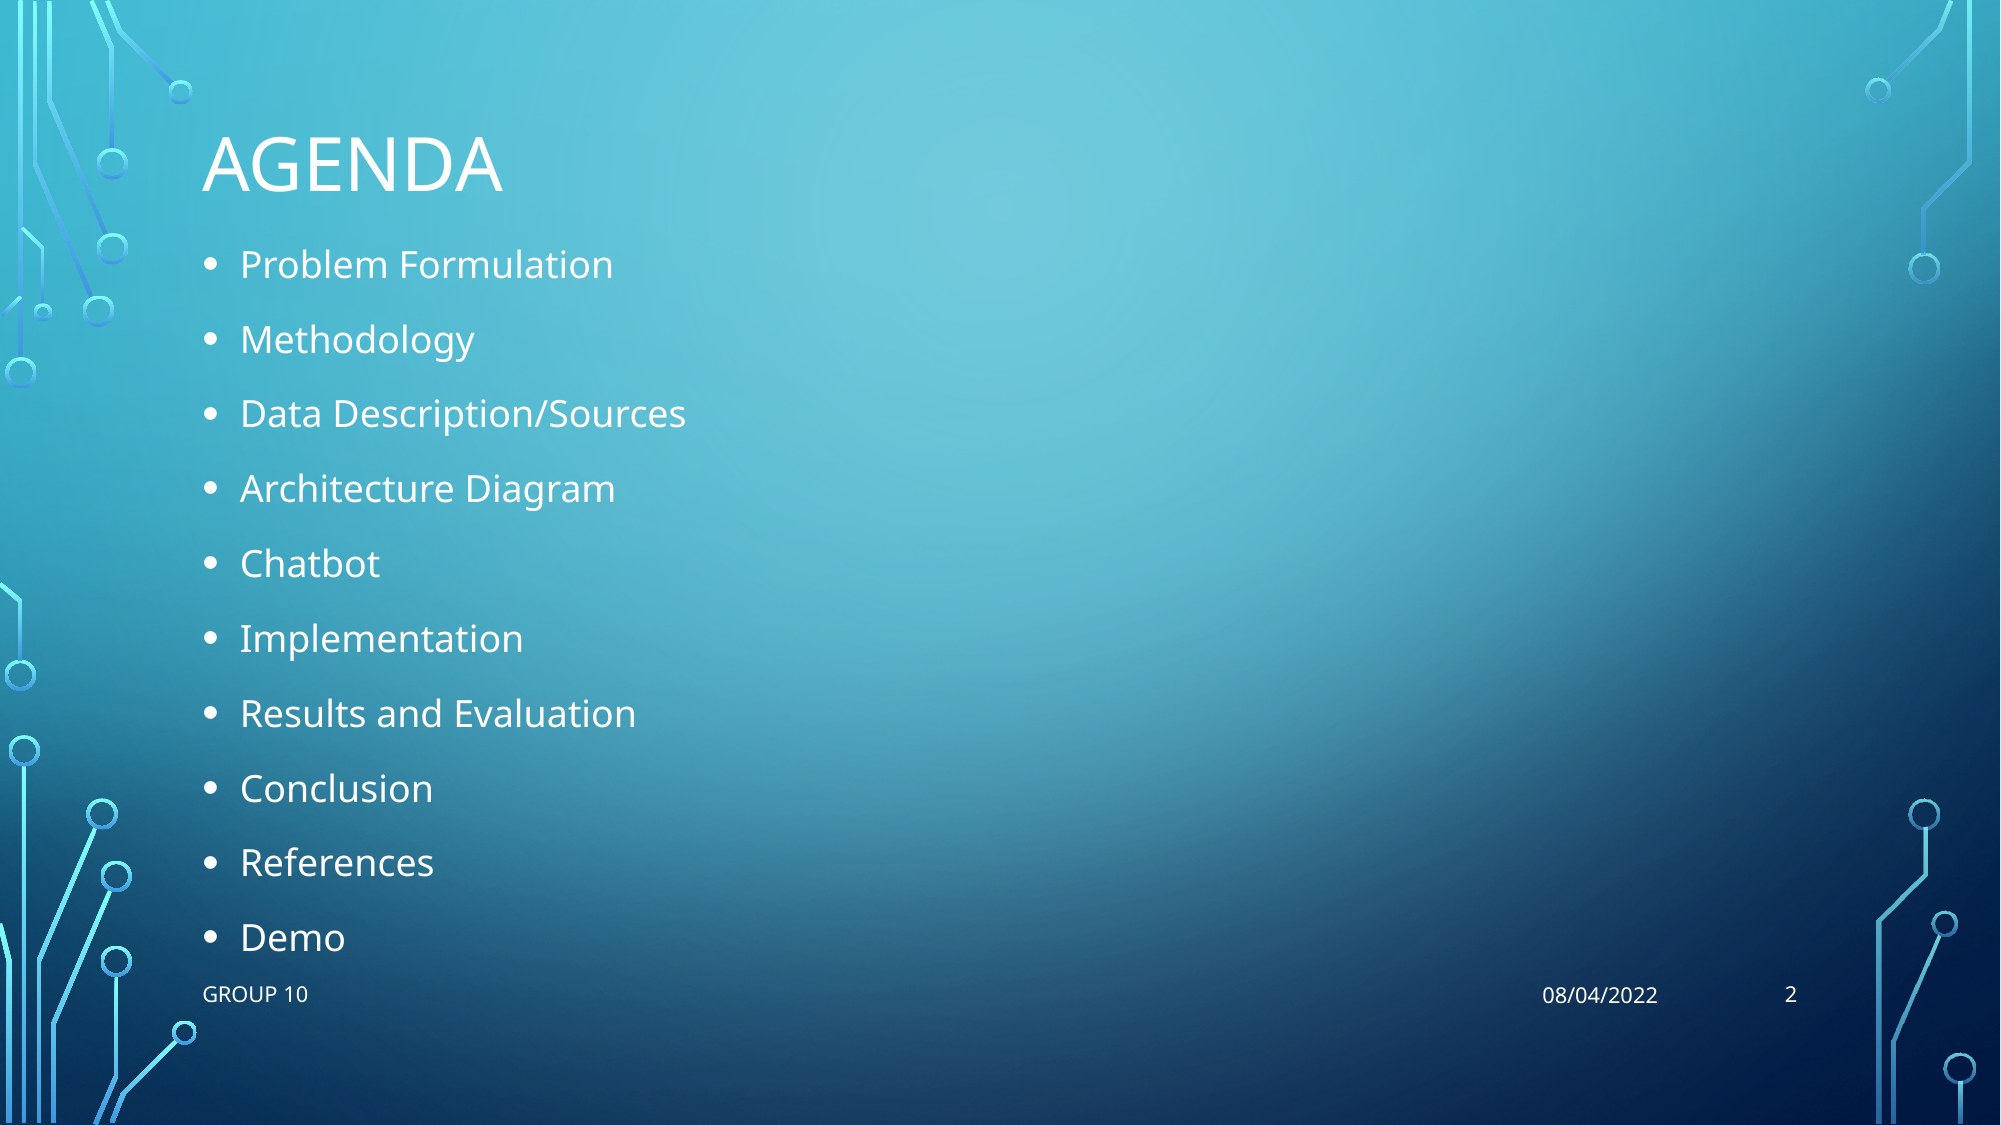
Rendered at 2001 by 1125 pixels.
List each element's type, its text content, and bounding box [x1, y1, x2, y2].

slide_number 2 [1685, 965, 1813, 1025]
footer Group 10 [187, 965, 1211, 1025]
list Problem Formulation Methodology Data Description/Sources Architecture Diagram Chatbot Implementation Results and Evaluation Conclusion References Demo [187, 224, 1928, 966]
title Agenda [187, 45, 1813, 224]
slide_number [1223, 965, 1674, 1025]
